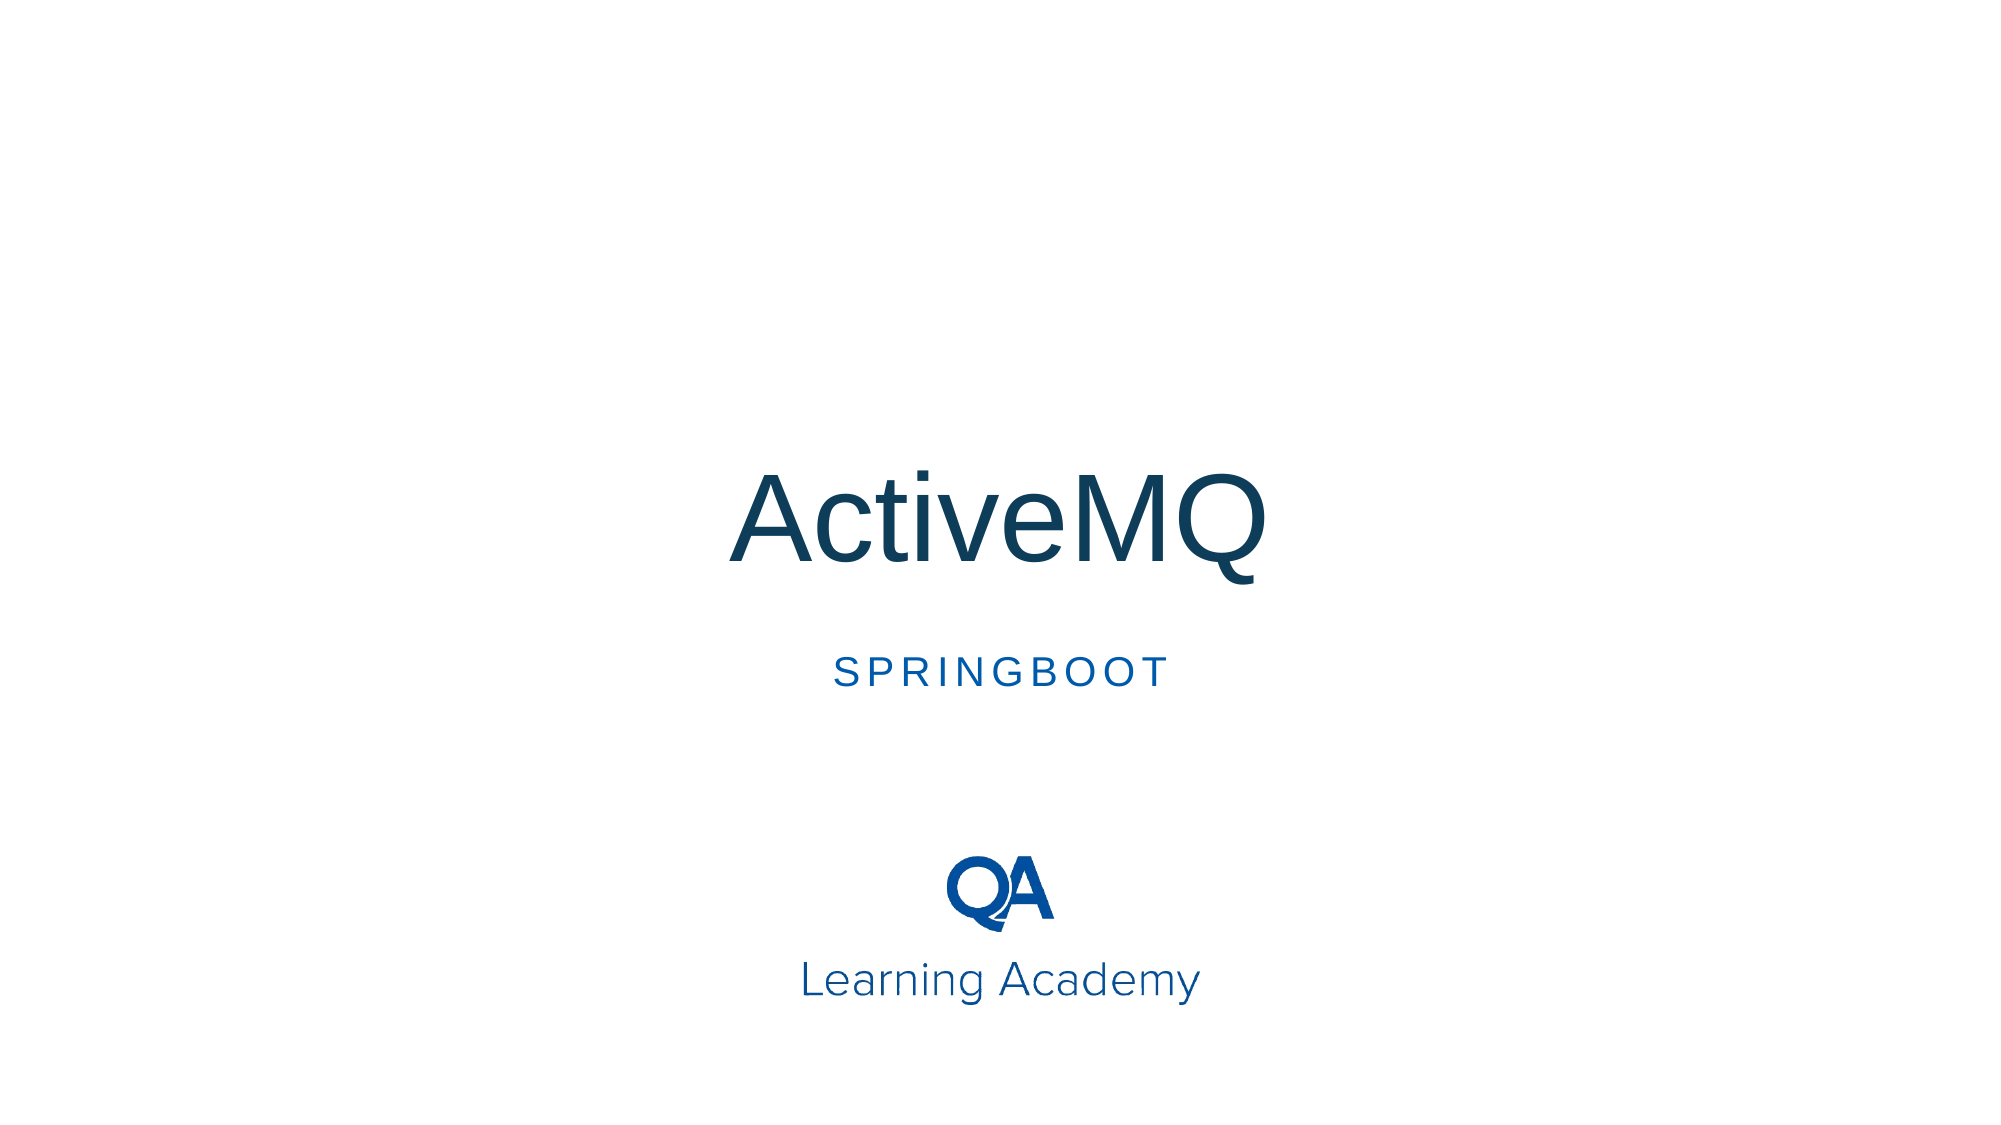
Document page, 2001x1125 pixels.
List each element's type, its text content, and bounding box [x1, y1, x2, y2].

picture [775, 802, 1225, 1054]
title ActiveMQ [150, 174, 1851, 594]
subtitle Springboot [150, 637, 1851, 710]
